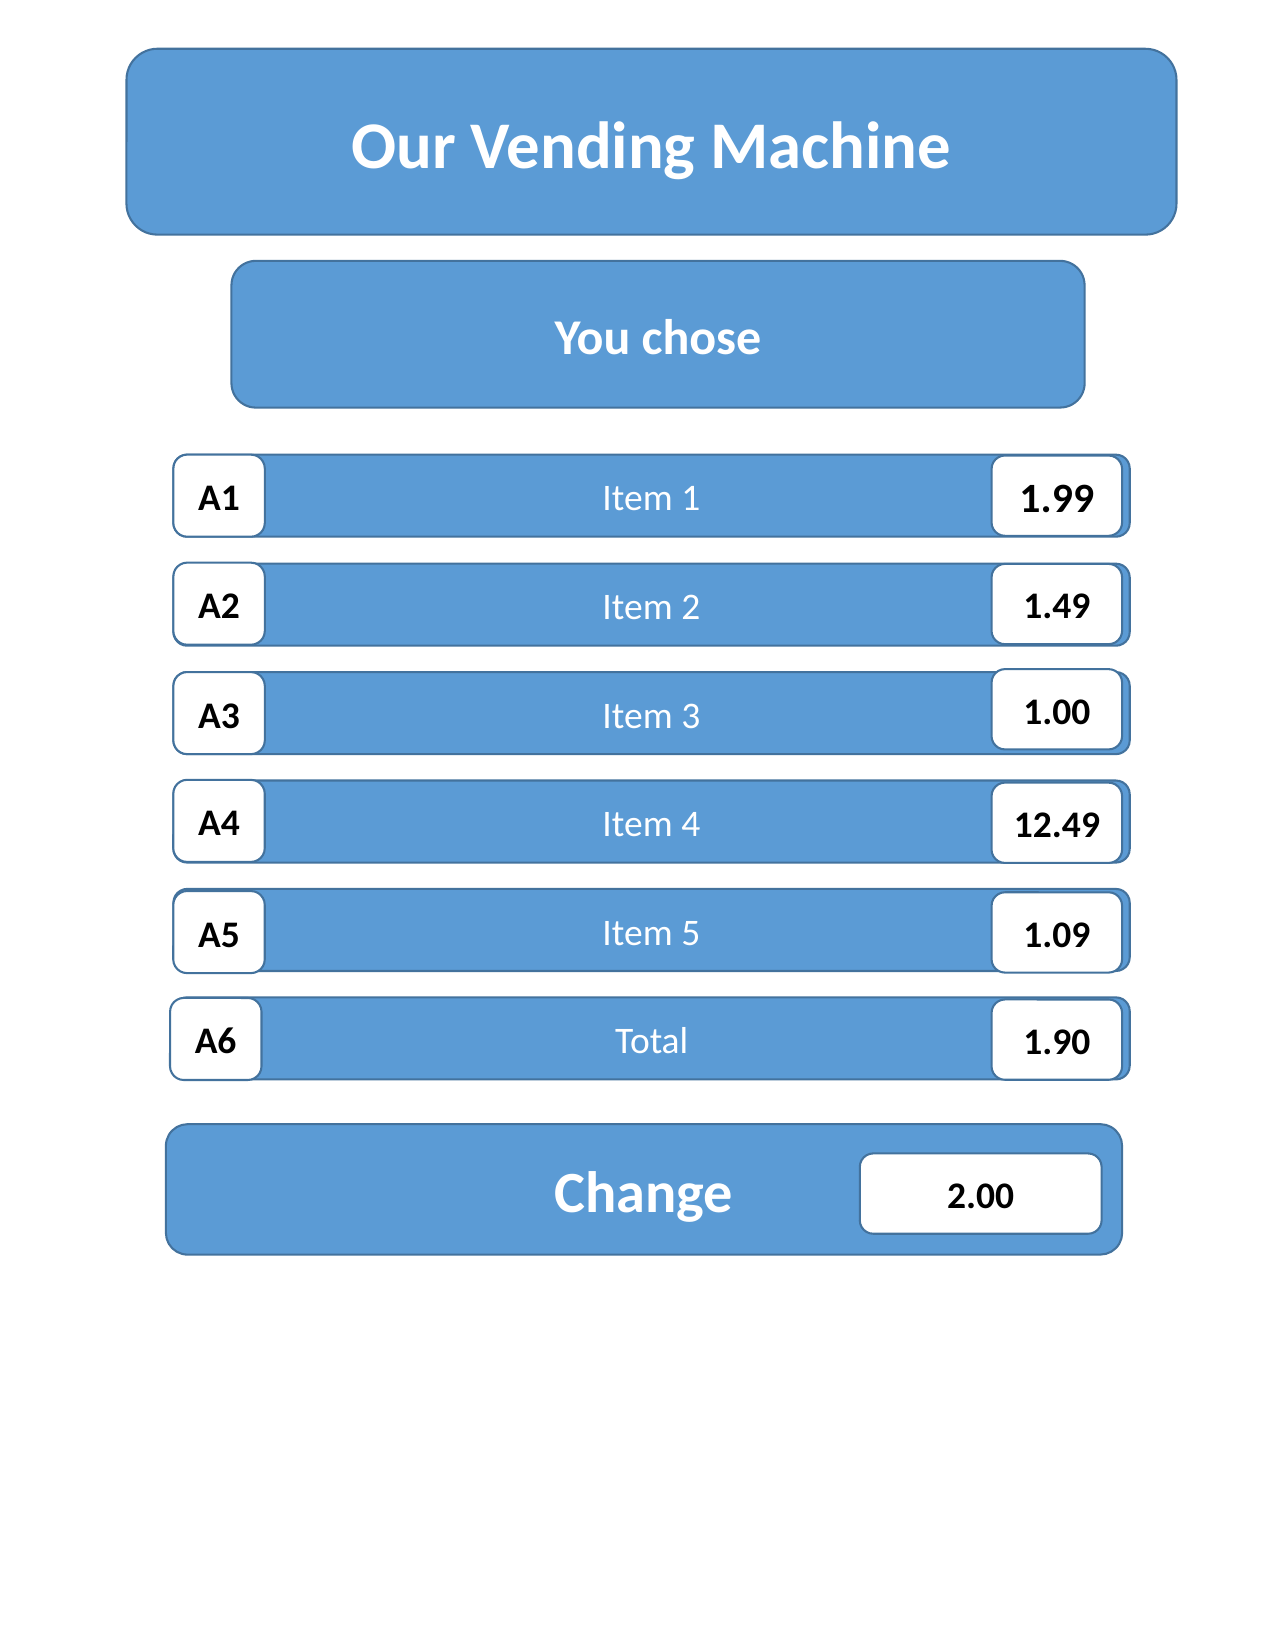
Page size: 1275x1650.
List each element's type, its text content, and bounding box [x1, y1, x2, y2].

text_box Item 3 [253, 671, 1131, 756]
text_box Our Vending Machine [125, 47, 1178, 236]
text_box 1.90 [990, 998, 1124, 1081]
text_box 2.00 [858, 1152, 1103, 1235]
text_box A5 [172, 889, 266, 975]
text_box A1 [172, 453, 266, 538]
text_box Item 4 [183, 779, 1131, 864]
text_box Item 2 [174, 562, 1131, 647]
text_box 1.00 [990, 668, 1124, 751]
text_box Item 1 [254, 453, 1131, 538]
text_box Total [249, 996, 1131, 1081]
text_box A2 [172, 561, 266, 646]
text_box You chose [230, 259, 1086, 409]
text_box A3 [172, 671, 266, 756]
text_box 1.09 [990, 891, 1124, 974]
text_box 1.49 [990, 562, 1124, 646]
text_box 1.99 [990, 454, 1124, 537]
text_box Item 5 [173, 887, 1131, 973]
text_box Change [164, 1123, 1124, 1256]
text_box A6 [168, 996, 263, 1082]
text_box 12.49 [990, 781, 1124, 864]
text_box A4 [172, 778, 266, 863]
